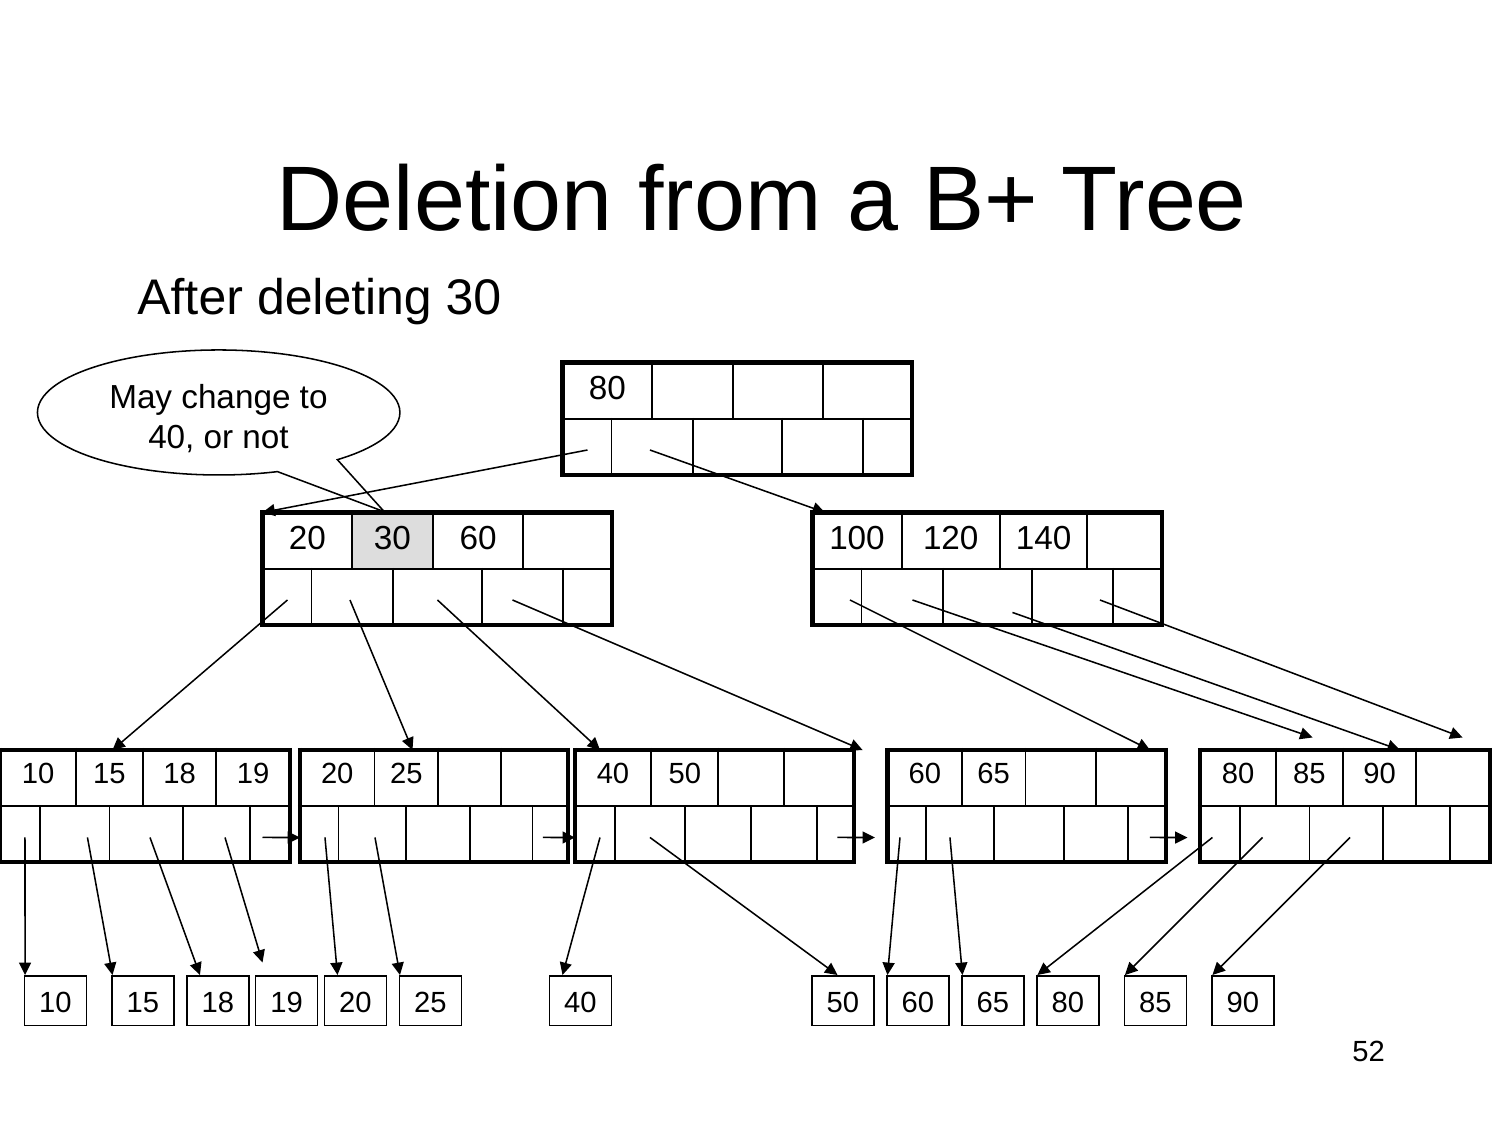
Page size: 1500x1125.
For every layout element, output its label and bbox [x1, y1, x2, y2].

table_header [217, 752, 288, 805]
text_box [349, 599, 414, 748]
table_cell [686, 807, 750, 860]
table_header [963, 752, 1025, 805]
text_box [262, 831, 301, 844]
text_box [1053, 627, 1399, 748]
text_box [649, 449, 823, 510]
table_cell [1114, 570, 1160, 623]
text_box [149, 837, 249, 1026]
table_cell [815, 570, 861, 623]
table_header [652, 752, 717, 805]
table_header [890, 752, 961, 805]
text_box [224, 837, 265, 963]
text_box [1164, 624, 1463, 739]
table_cell [616, 807, 684, 860]
table_cell [312, 570, 392, 623]
table_header [719, 752, 783, 805]
table_cell [184, 807, 249, 860]
text_box [1211, 837, 1351, 1026]
text_box [437, 599, 601, 751]
table_header [524, 515, 610, 568]
title [124, 99, 1401, 288]
table_header [265, 515, 351, 568]
table_header [77, 752, 142, 805]
text_box [324, 837, 387, 1026]
table_header [824, 365, 910, 418]
table_cell [1033, 570, 1112, 623]
table_cell [1065, 807, 1127, 860]
table_cell [533, 807, 566, 860]
table_header [439, 752, 500, 805]
table_header [1097, 752, 1164, 805]
table_header [785, 752, 852, 805]
text_box [18, 837, 87, 1026]
table_cell [565, 420, 611, 473]
table_cell [864, 420, 910, 473]
text_box [542, 831, 575, 844]
table_cell [564, 570, 610, 623]
table_cell [694, 467, 711, 473]
table_cell [251, 807, 288, 860]
table_header [1088, 515, 1160, 568]
table_cell [752, 807, 816, 860]
table_header [353, 515, 432, 568]
table_cell [1384, 807, 1449, 860]
table_cell [483, 570, 562, 623]
text_box [837, 831, 875, 844]
table_cell [471, 807, 532, 860]
text_box [122, 256, 517, 332]
table_cell [394, 570, 481, 623]
table_cell [265, 570, 311, 623]
table_header [502, 752, 566, 805]
table_header [1001, 515, 1086, 568]
table_header [565, 365, 651, 418]
table_header [653, 365, 732, 418]
table_cell [407, 807, 469, 860]
text_box [649, 837, 874, 1026]
table_cell [2, 807, 39, 860]
text_box [1036, 837, 1213, 1026]
text_box [990, 627, 1313, 740]
table_header [734, 365, 822, 418]
table_cell [862, 570, 942, 623]
text_box [1124, 837, 1263, 1026]
text_box [903, 627, 1149, 748]
table_header [903, 515, 999, 568]
text_box [882, 837, 949, 1026]
slide_number [1087, 1024, 1401, 1101]
table_cell [995, 807, 1063, 860]
table_cell [1202, 807, 1239, 860]
table_header [302, 752, 374, 805]
table_cell [927, 807, 993, 860]
table_cell [110, 807, 182, 860]
table_header [1417, 752, 1488, 805]
text_box [949, 837, 1024, 1026]
table_cell [1451, 807, 1488, 860]
table_header [1344, 752, 1415, 805]
text_box [113, 599, 288, 748]
table_cell [818, 807, 852, 860]
text_box [374, 837, 462, 1026]
table_header [2, 752, 75, 805]
table_cell [1241, 807, 1309, 860]
table_cell [577, 807, 614, 860]
table_cell [783, 420, 862, 473]
table_header [434, 515, 522, 568]
table_cell [339, 807, 405, 860]
table_cell [302, 807, 338, 860]
table_header [1202, 752, 1275, 805]
table_header [375, 752, 437, 805]
table_header [1026, 752, 1095, 805]
text_box [549, 837, 612, 1026]
text_box [1149, 831, 1188, 844]
table_cell [41, 807, 109, 860]
table_cell [612, 420, 692, 473]
table_cell [944, 570, 1031, 623]
text_box [255, 975, 318, 1026]
table_cell [694, 420, 781, 473]
table_header [1277, 752, 1342, 805]
table_header [815, 515, 901, 568]
table_cell [1129, 807, 1164, 860]
text_box [87, 837, 174, 1026]
table_header [144, 752, 215, 805]
table_header [577, 752, 650, 805]
table_cell [1310, 807, 1382, 860]
text_box [512, 599, 863, 751]
text_box [37, 349, 588, 517]
table_cell [890, 807, 925, 860]
